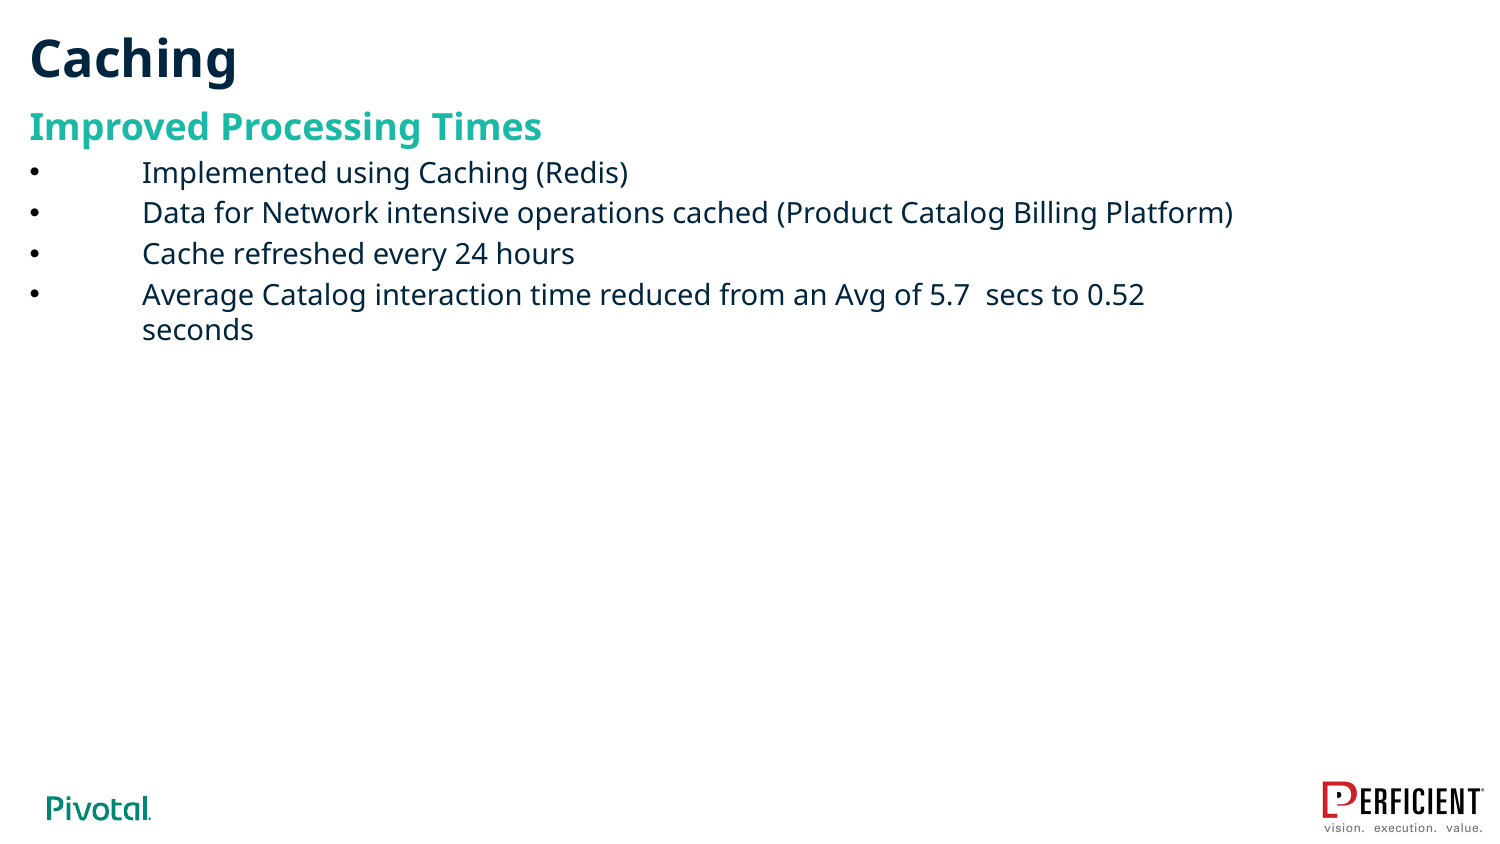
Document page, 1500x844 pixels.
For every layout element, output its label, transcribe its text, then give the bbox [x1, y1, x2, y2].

text_box [95, 192, 1500, 844]
text_box Improved Processing Times Implemented using Caching (Redis) Data for Network intensive operations cached (Product Catalog Billing Platform) Cache refreshed every 24 hours Average Catalog interaction time reduced from an Avg of 5.7 secs to 0.52 seconds [14, 95, 1272, 352]
title Caching [14, 10, 1236, 80]
